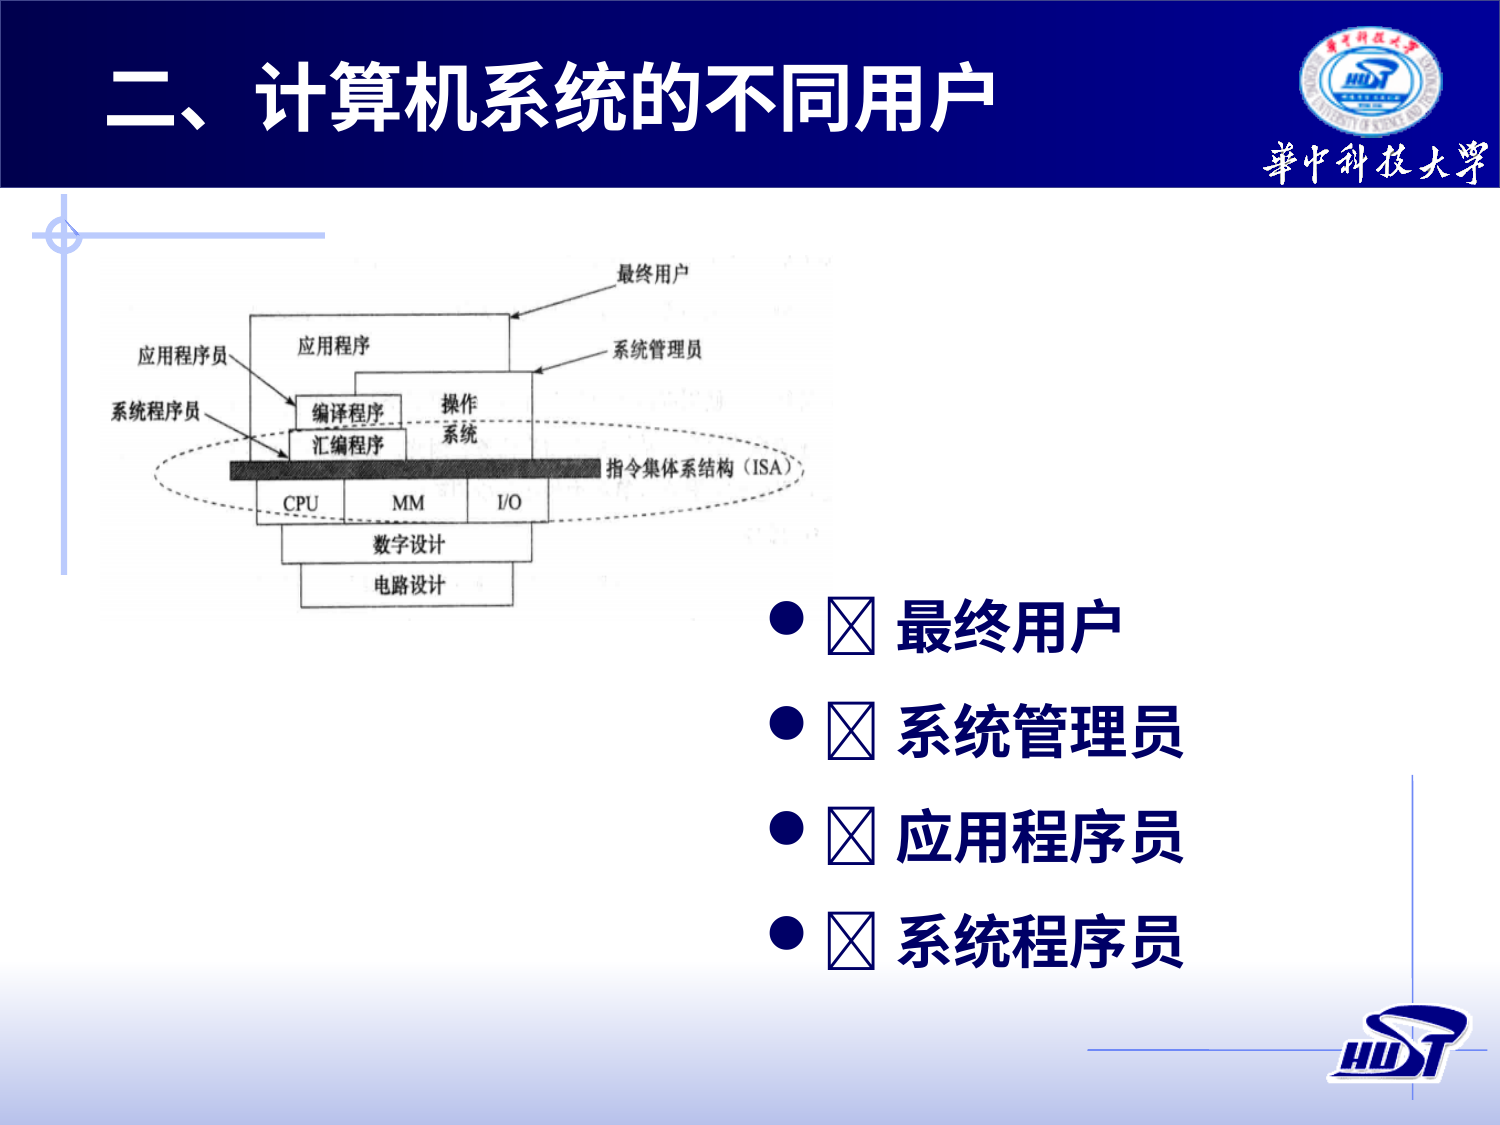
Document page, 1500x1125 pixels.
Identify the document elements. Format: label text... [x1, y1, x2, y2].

text_box 二、计算机系统的不同用户 [88, 42, 1282, 148]
picture [1262, 140, 1488, 185]
picture [1299, 26, 1443, 138]
text_box 最终用户 系统管理员 应用程序员 系统程序员 [750, 548, 1361, 983]
picture [100, 255, 834, 622]
